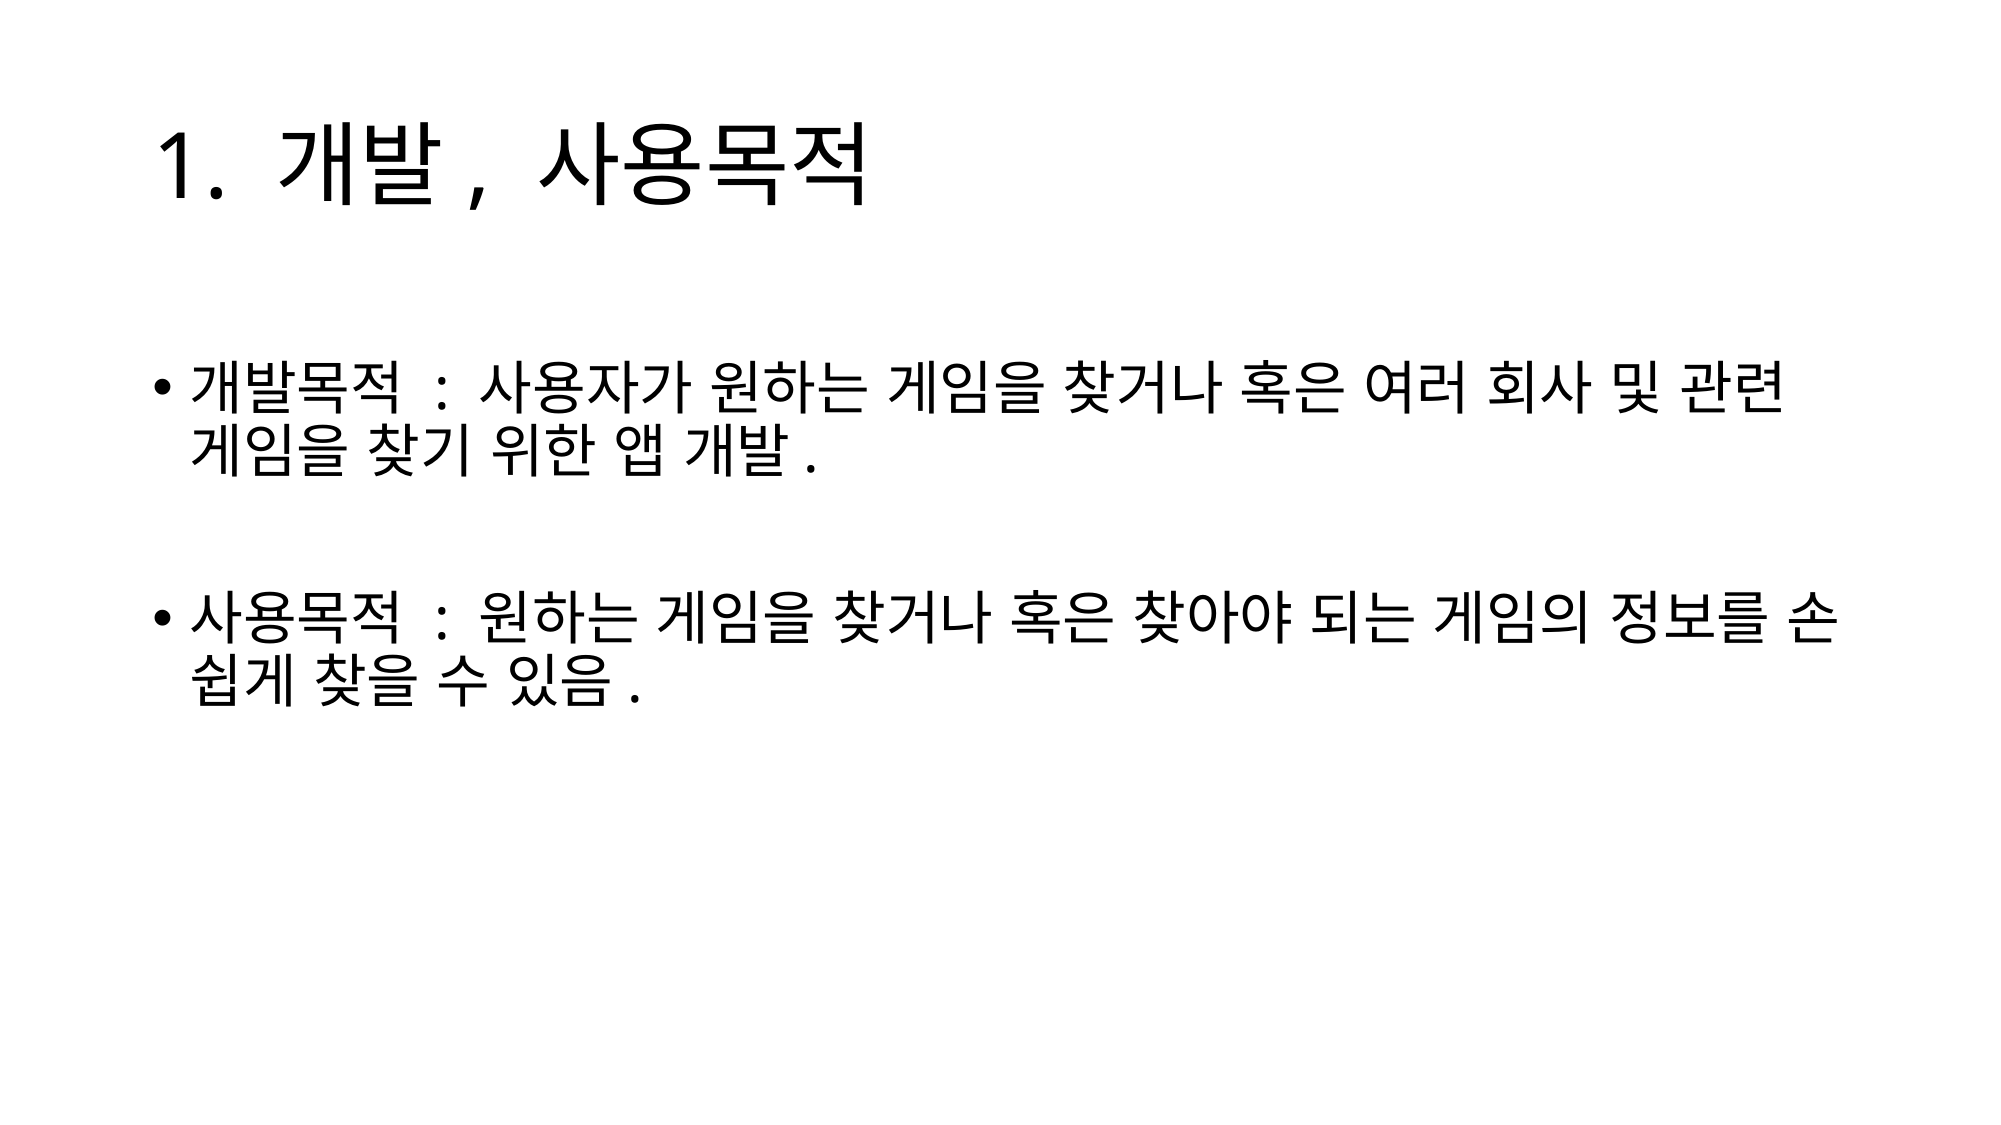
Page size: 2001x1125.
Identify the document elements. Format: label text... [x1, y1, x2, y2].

title 1. 개발, 사용목적 [137, 59, 1863, 278]
list 개발목적 : 사용자가 원하는 게임을 찾거나 혹은 여러 회사 및 관련 게임을 찾기 위한 앱 개발. 사용목적 : 원하는 게임을 찾거나 혹은 찾아야 되는 게임의 정보를 손 쉽게 찾을 수 있음. [137, 351, 1863, 1066]
